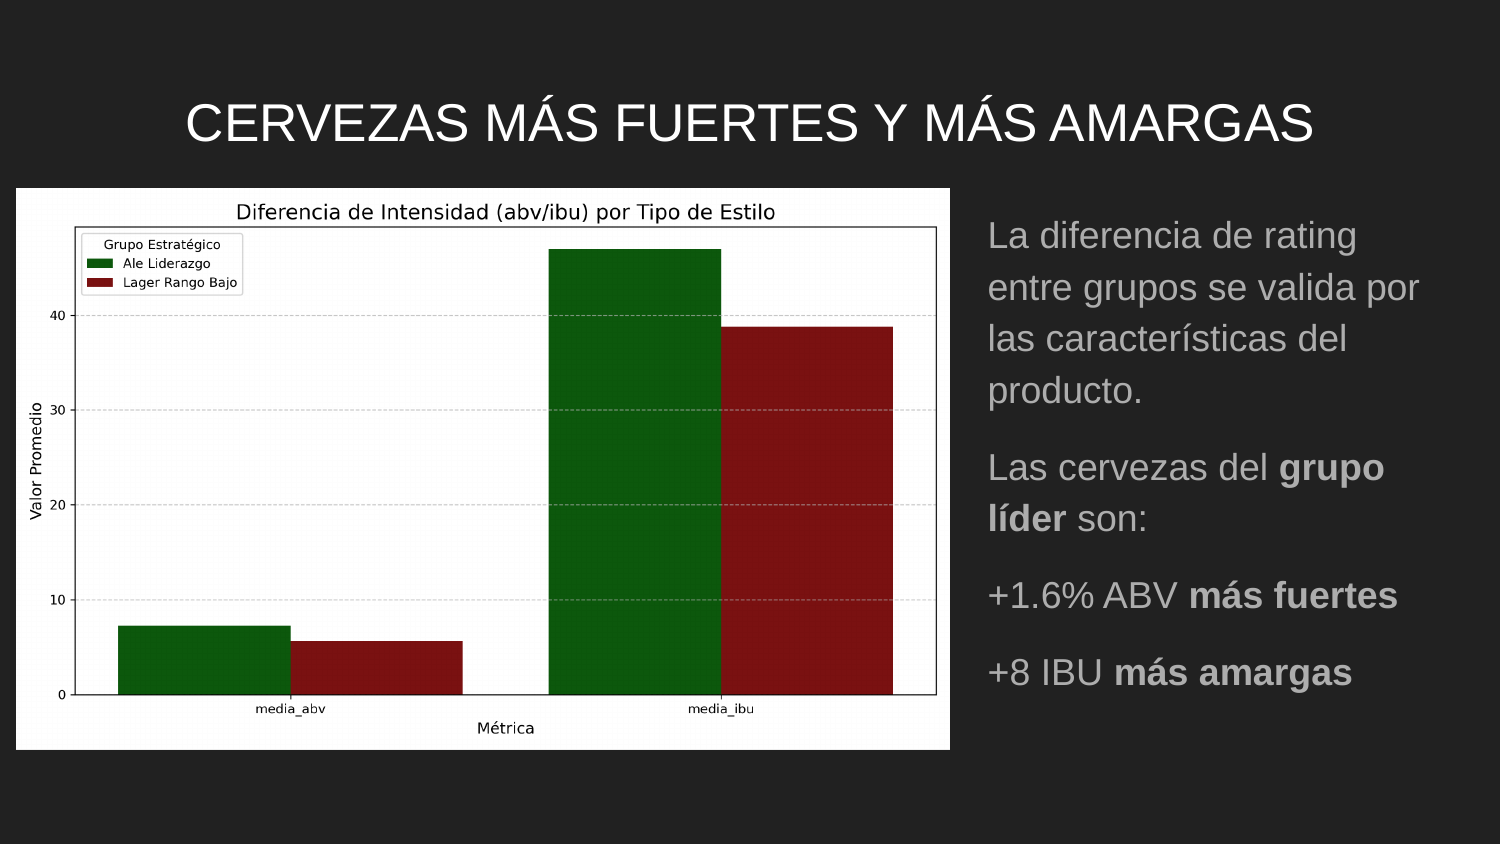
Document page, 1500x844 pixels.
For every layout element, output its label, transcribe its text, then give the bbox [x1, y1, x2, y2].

list La diferencia de rating entre grupos se valida por las características del producto. Las cervezas del grupo líder son: +1.6% ABV más fuertes +8 IBU más amargas [972, 189, 1449, 750]
title CERVEZAS MÁS FUERTES Y MÁS AMARGAS [51, 72, 1449, 167]
picture [15, 188, 951, 750]
